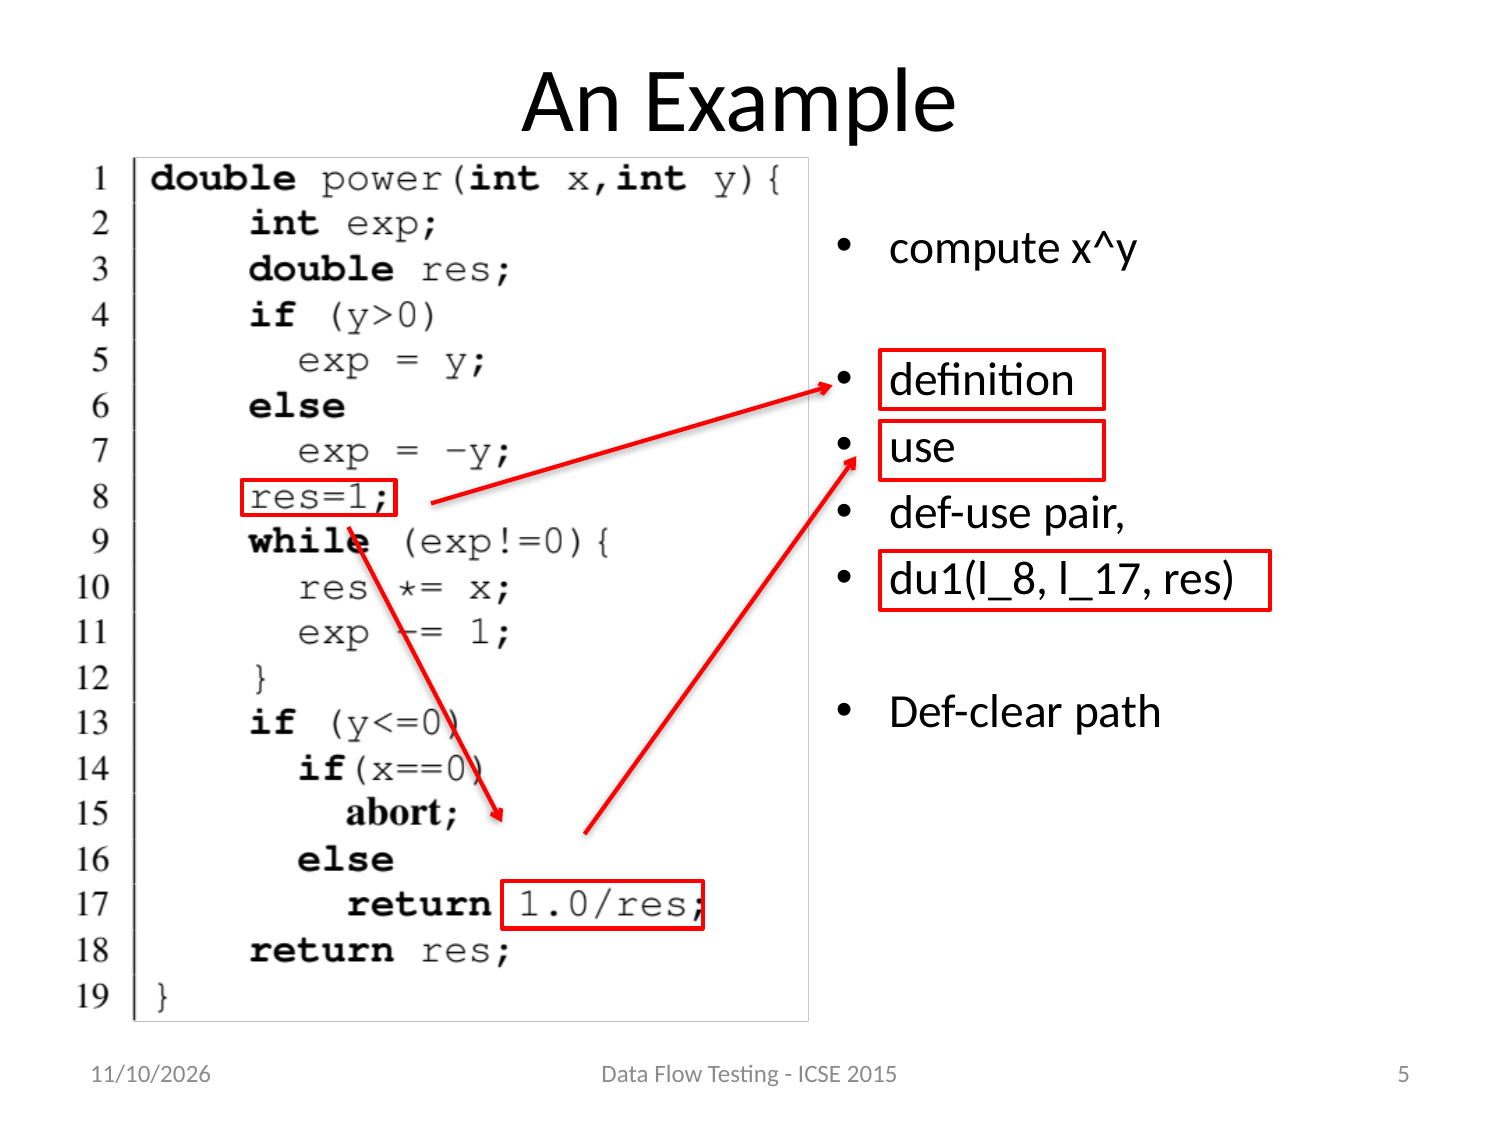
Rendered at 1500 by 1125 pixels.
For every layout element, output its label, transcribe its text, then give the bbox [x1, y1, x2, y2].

text_box [878, 348, 1106, 411]
picture [64, 113, 819, 1042]
text_box [878, 419, 1106, 482]
list compute x^y definition use def-use pair, du1(l_8, l_17, res) Def-clear path [824, 208, 1484, 951]
title An Example [64, 1, 1415, 189]
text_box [430, 385, 833, 504]
text_box [878, 549, 1272, 612]
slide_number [75, 1050, 425, 1103]
footer Data Flow Testing - ICSE 2015 [512, 1042, 988, 1103]
slide_number 5 [1074, 1042, 1425, 1103]
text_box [584, 455, 857, 835]
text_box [348, 526, 503, 823]
